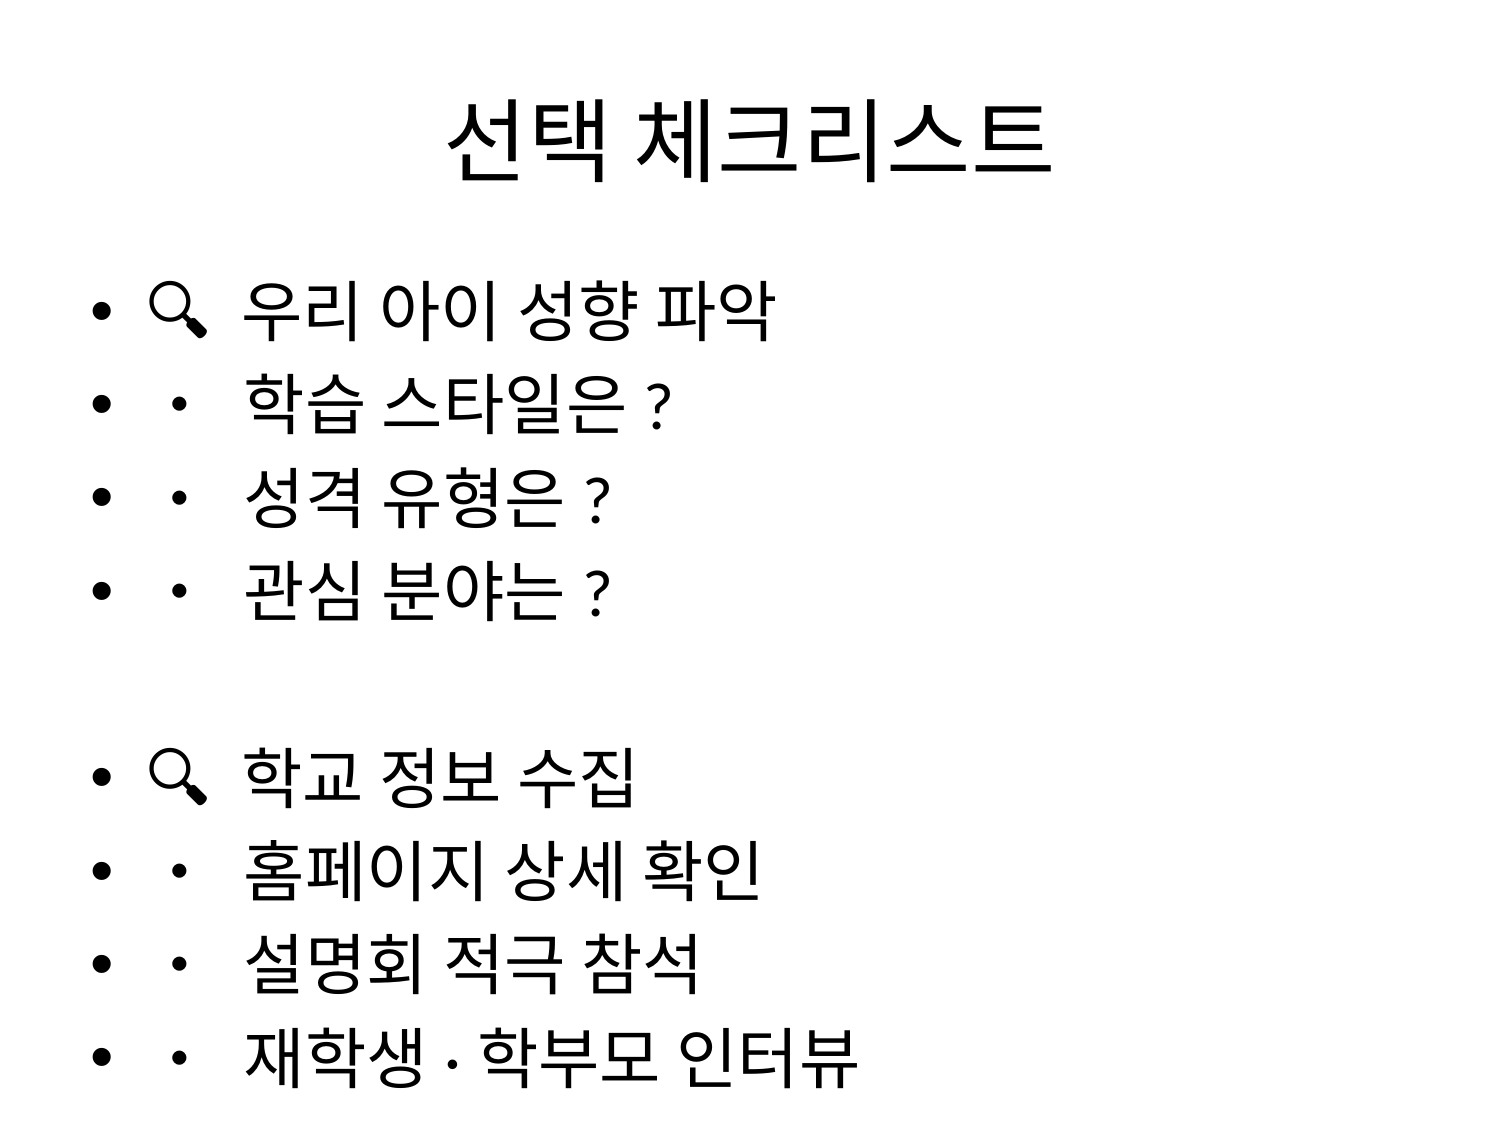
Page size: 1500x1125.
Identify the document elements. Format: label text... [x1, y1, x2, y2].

list 🔍 우리 아이 성향 파악 • 학습 스타일은? • 성격 유형은? • 관심 분야는? 🔍 학교 정보 수집 • 홈페이지 상세 확인 • 설명회 적극 참석 • 재학생·학부모 인터뷰 🔍 가족 상황 고려 • 통학 거리 | 경제적 여건 [75, 262, 1425, 1005]
title 선택 체크리스트 [75, 45, 1425, 233]
